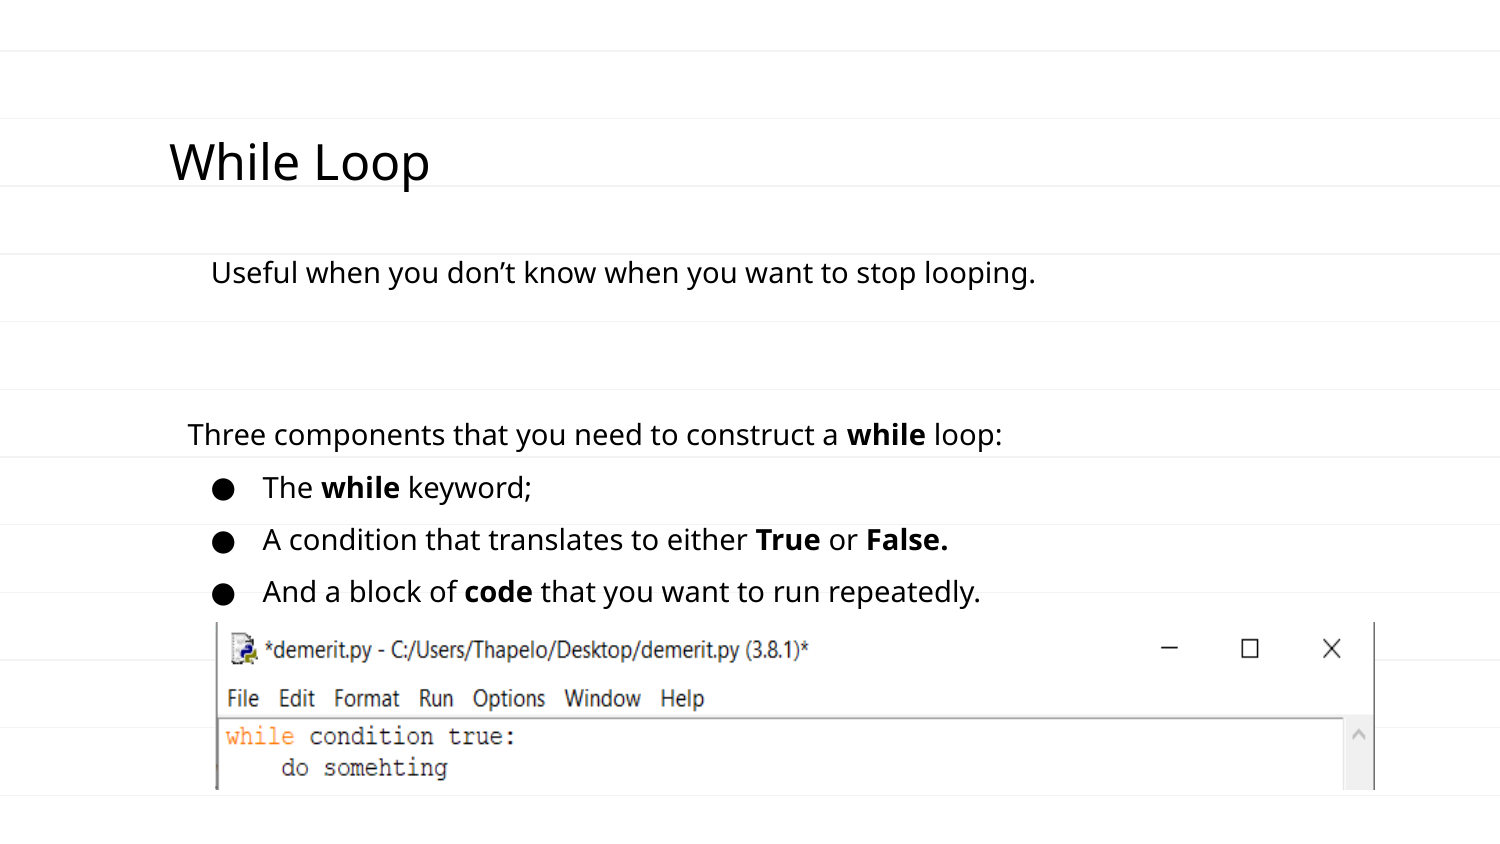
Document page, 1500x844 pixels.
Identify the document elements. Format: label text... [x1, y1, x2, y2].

text_box Three components that you need to construct a while loop: The while keyword; A condition that translates to either True or False. And a block of code that you want to run repeatedly. [172, 384, 1395, 755]
title While Loop [154, 84, 1351, 205]
picture [215, 622, 1375, 791]
text_box Useful when you don’t know when you want to stop looping. [195, 239, 1392, 360]
